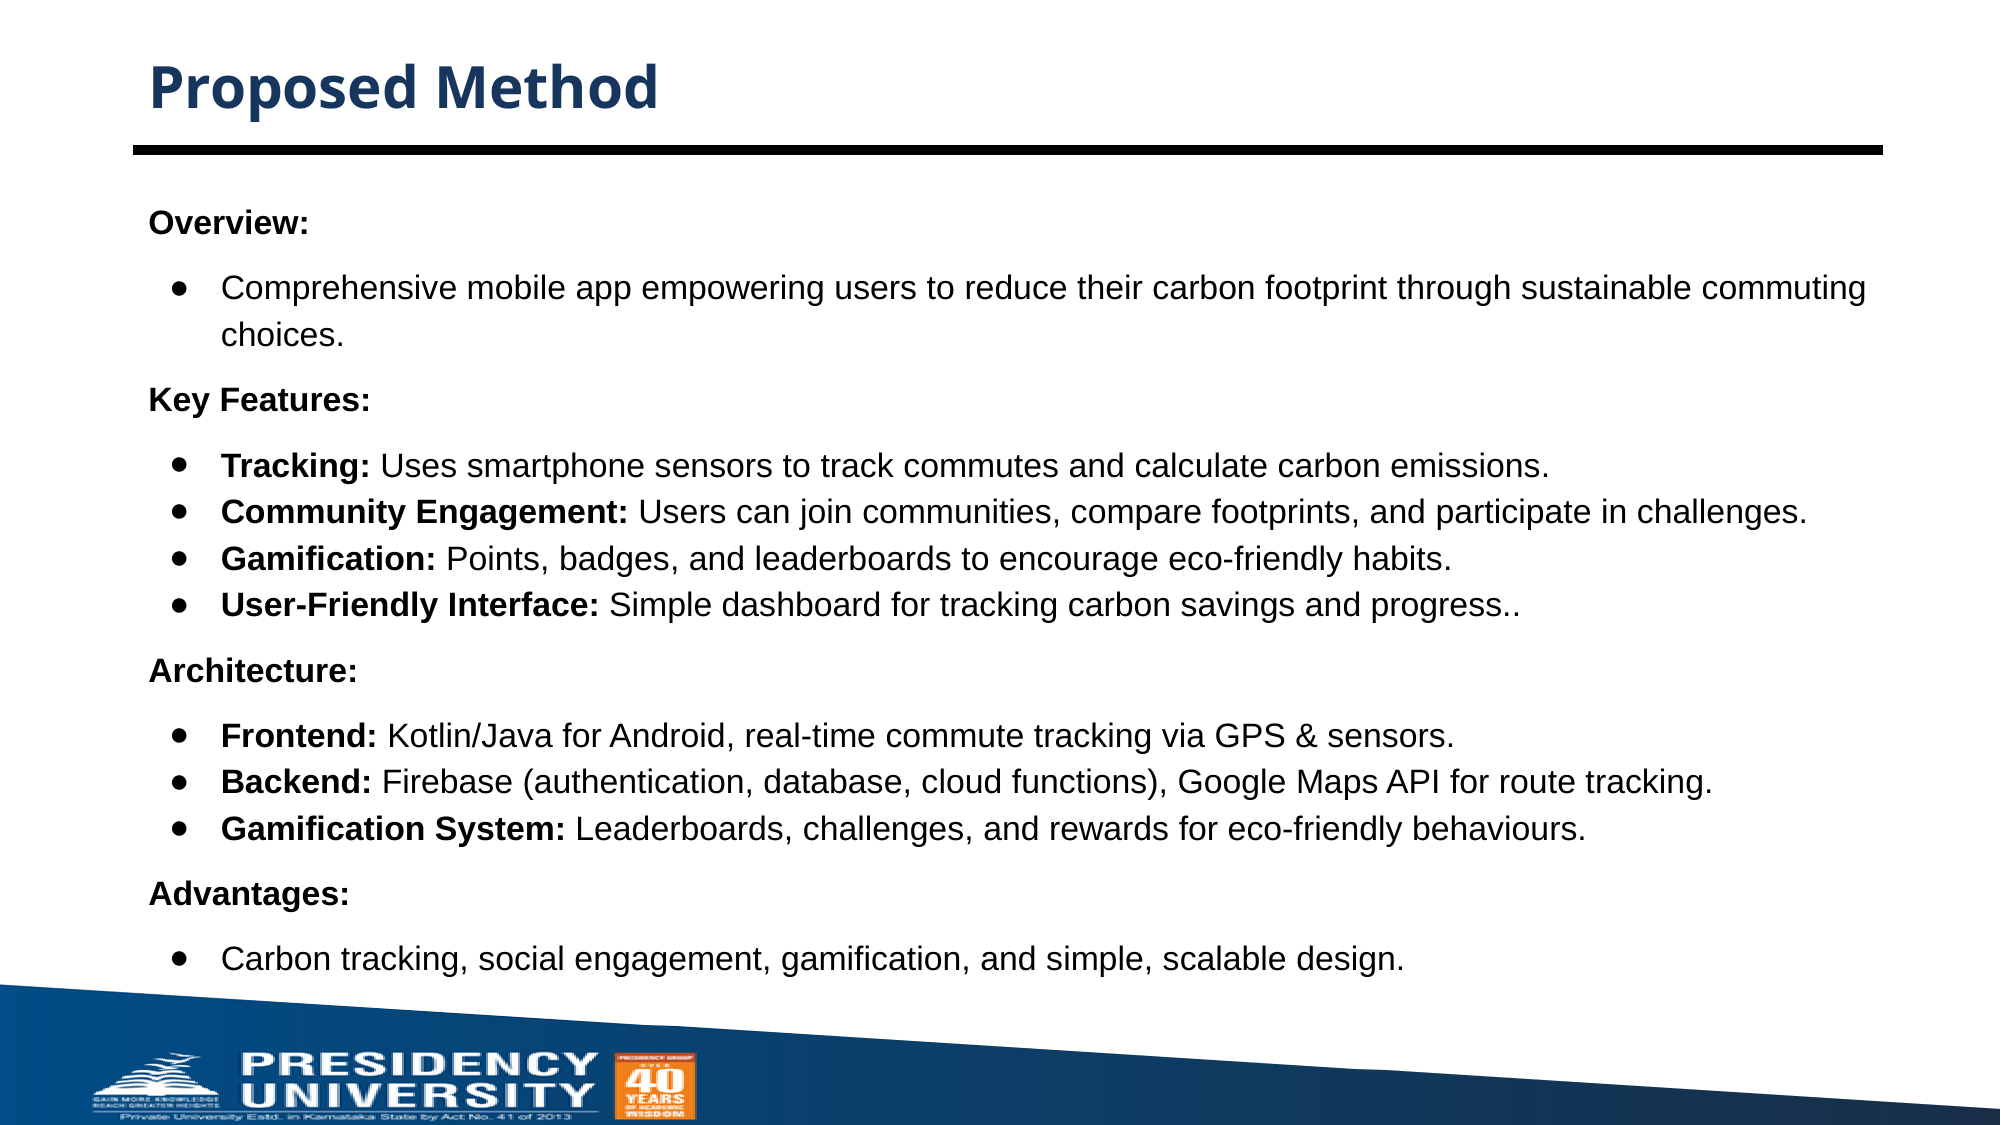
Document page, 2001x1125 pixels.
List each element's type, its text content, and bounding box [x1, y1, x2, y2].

title Proposed Method [133, 45, 1884, 125]
list Overview: Comprehensive mobile app empowering users to reduce their carbon footprint through sustainable commuting choices. Key Features: Tracking: Uses smartphone sensors to track commutes and calculate carbon emissions. Community Engagement: Users can join communities, compare footprints, and participate in challenges. Gamification: Points, badges, and leaderboards to encourage eco-friendly habits. User-Friendly Interface: Simple dashboard for tracking carbon savings and progress.. Architecture: Frontend: Kotlin/Java for Android, real-time commute tracking via GPS & sensors. Backend: Firebase (authentication, database, cloud functions), Google Maps API for route tracking. Gamification System: Leaderboards, challenges, and rewards for eco-friendly behaviours. Advantages: Carbon tracking, social engagement, gamification, and simple, scalable design. [133, 187, 1884, 1000]
picture [0, 982, 2000, 1125]
